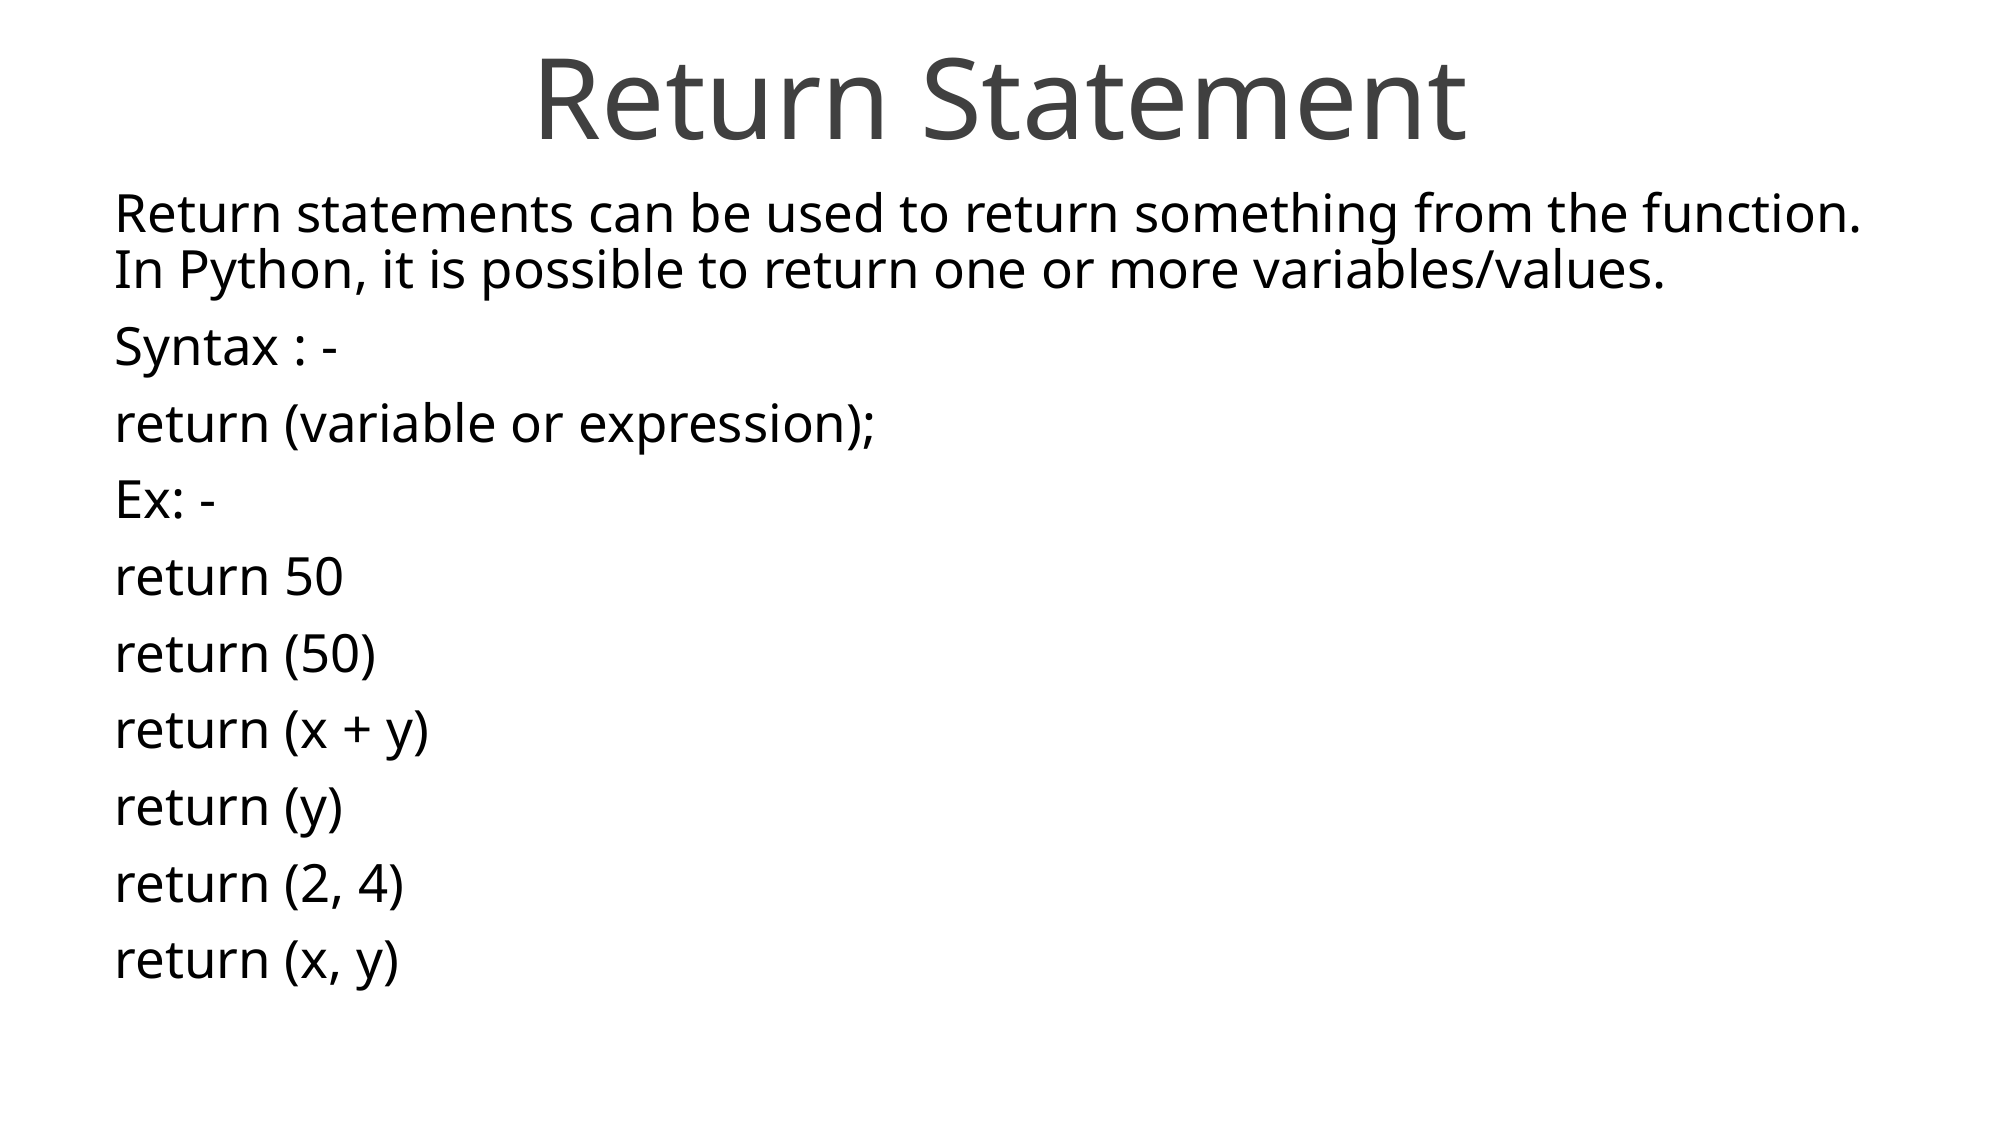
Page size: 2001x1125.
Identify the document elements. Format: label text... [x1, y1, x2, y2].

title Return Statement [99, 34, 1900, 179]
list Return statements can be used to return something from the function. In Python, it is possible to return one or more variables/values. Syntax : - return (variable or expression); Ex: - return 50 return (50) return (x + y) return (y) return (2, 4) return (x, y) [99, 179, 1900, 1013]
